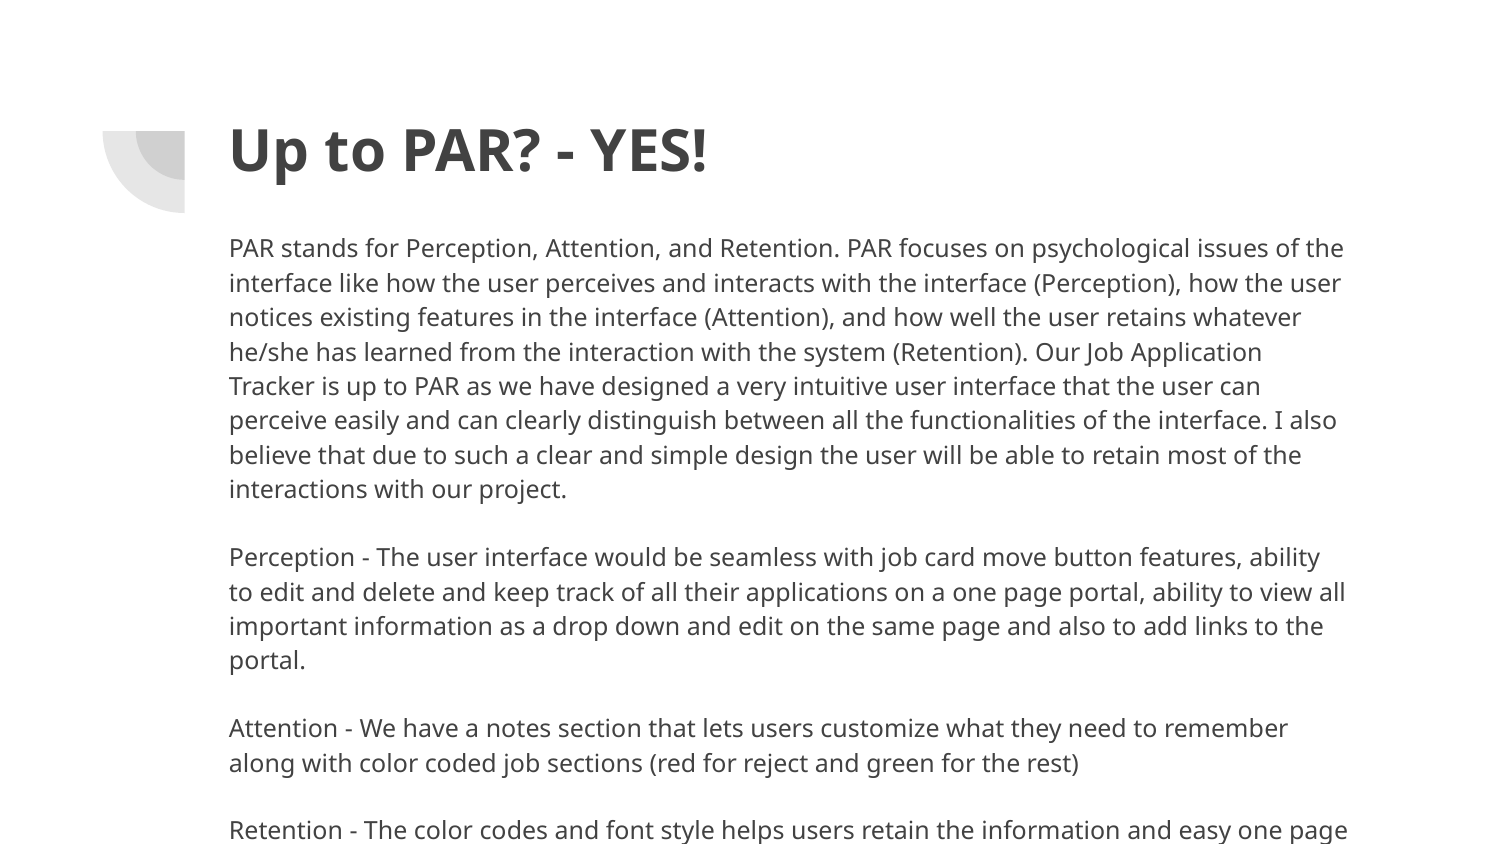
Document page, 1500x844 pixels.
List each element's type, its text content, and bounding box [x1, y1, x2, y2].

list PAR stands for Perception, Attention, and Retention. PAR focuses on psychological issues of the interface like how the user perceives and interacts with the interface (Perception), how the user notices existing features in the interface (Attention), and how well the user retains whatever he/she has learned from the interaction with the system (Retention). Our Job Application Tracker is up to PAR as we have designed a very intuitive user interface that the user can perceive easily and can clearly distinguish between all the functionalities of the interface. I also believe that due to such a clear and simple design the user will be able to retain most of the interactions with our project. Perception - The user interface would be seamless with job card move button features, ability to edit and delete and keep track of all their applications on a one page portal, ability to view all important information as a drop down and edit on the same page and also to add links to the portal. Attention - We have a notes section that lets users customize what they need to remember along with color coded job sections (red for reject and green for the rest) Retention - The color codes and font style helps users retain the information and easy one page access lets them get back to it in a jiffy (no account creation or log in) [213, 213, 1368, 826]
title Up to PAR? - YES! [213, 98, 1368, 213]
